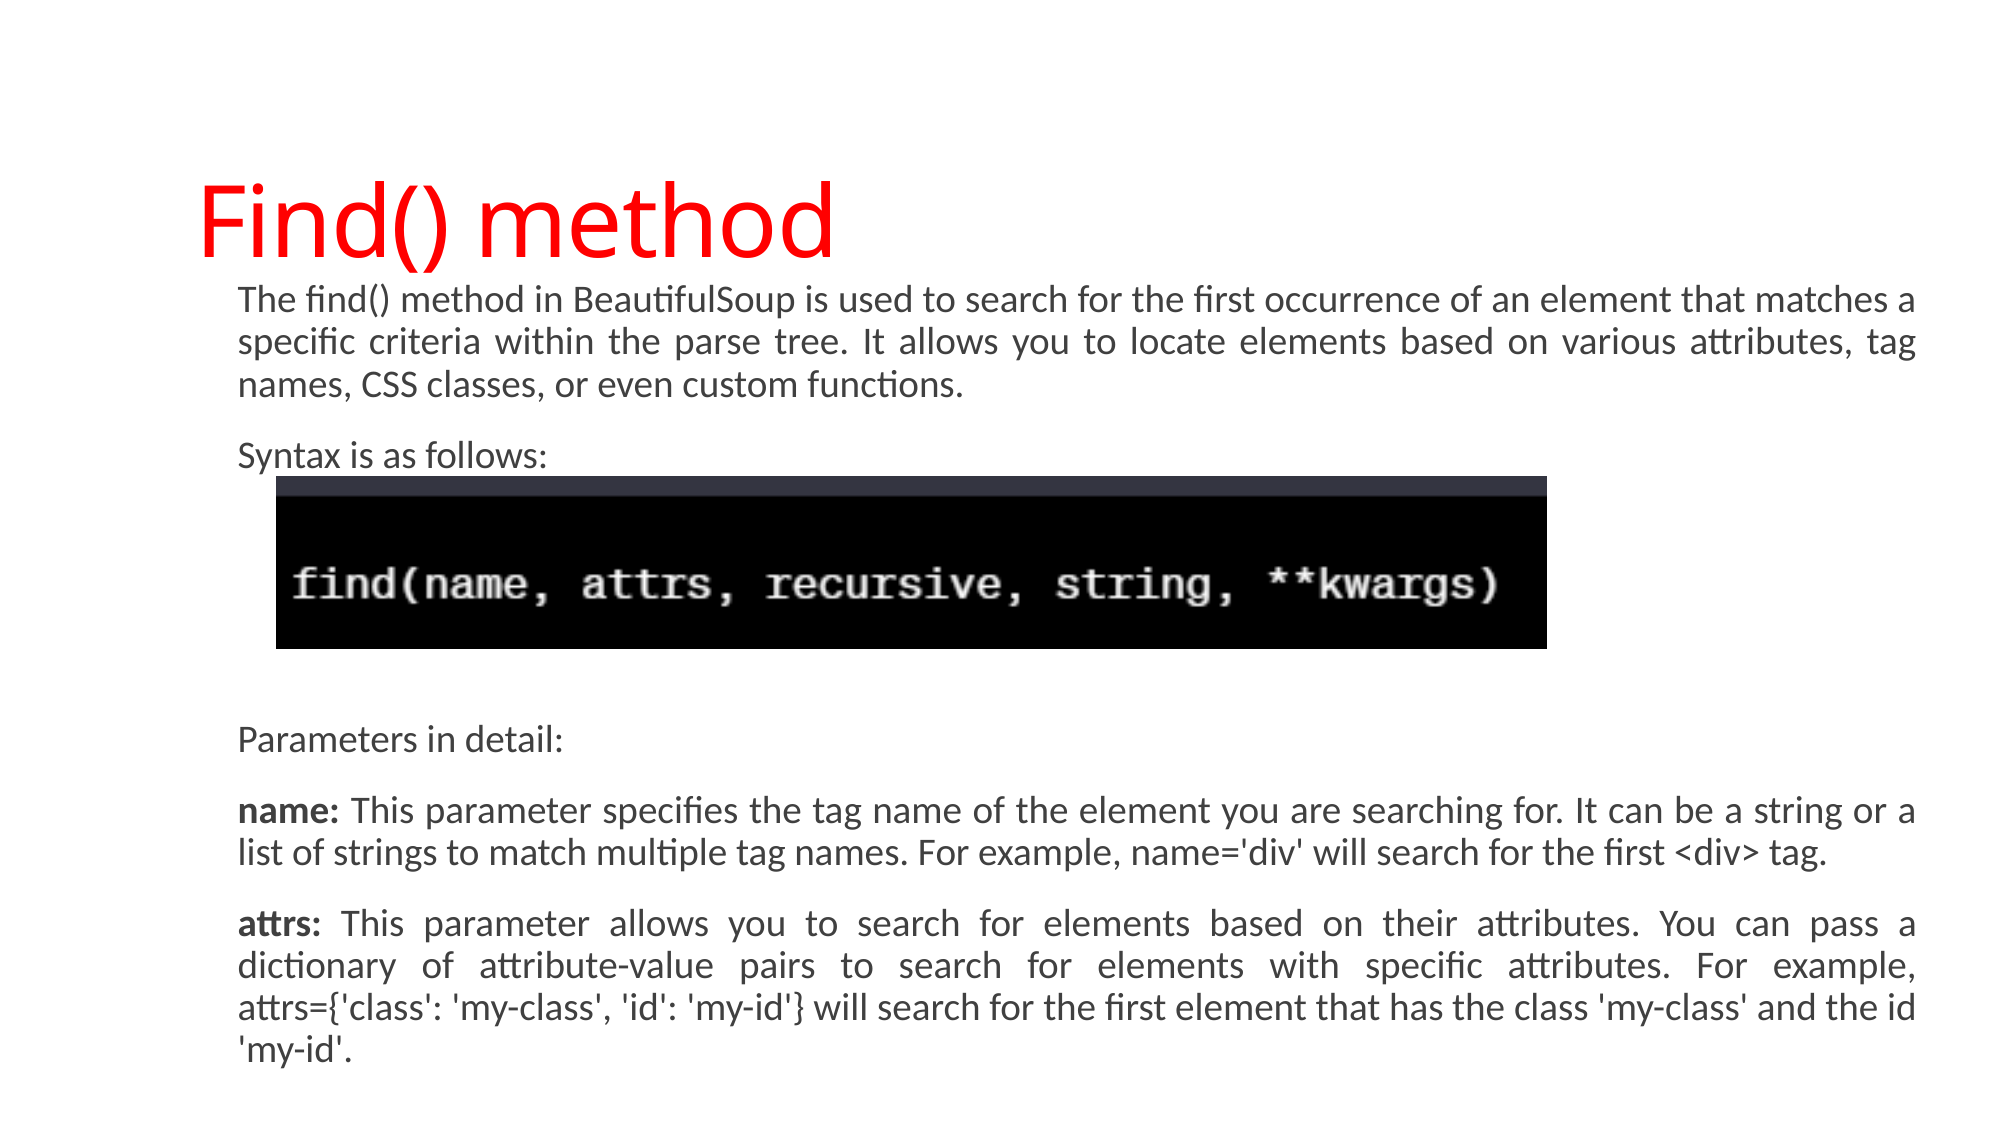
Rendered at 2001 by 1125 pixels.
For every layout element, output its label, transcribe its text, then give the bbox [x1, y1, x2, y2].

title Find() method [180, 47, 1830, 285]
list The find() method in BeautifulSoup is used to search for the first occurrence of an element that matches a specific criteria within the parse tree. It allows you to locate elements based on various attributes, tag names, CSS classes, or even custom functions. Syntax is as follows: Parameters in detail: name: This parameter specifies the tag name of the element you are searching for. It can be a string or a list of strings to match multiple tag names. For example, name='div' will search for the first <div> tag. attrs: This parameter allows you to search for elements based on their attributes. You can pass a dictionary of attribute-value pairs to search for elements with specific attributes. For example, attrs={'class': 'my-class', 'id': 'my-id'} will search for the first element that has the class 'my-class' and the id 'my-id'. [237, 271, 1919, 1084]
picture [276, 475, 1548, 650]
